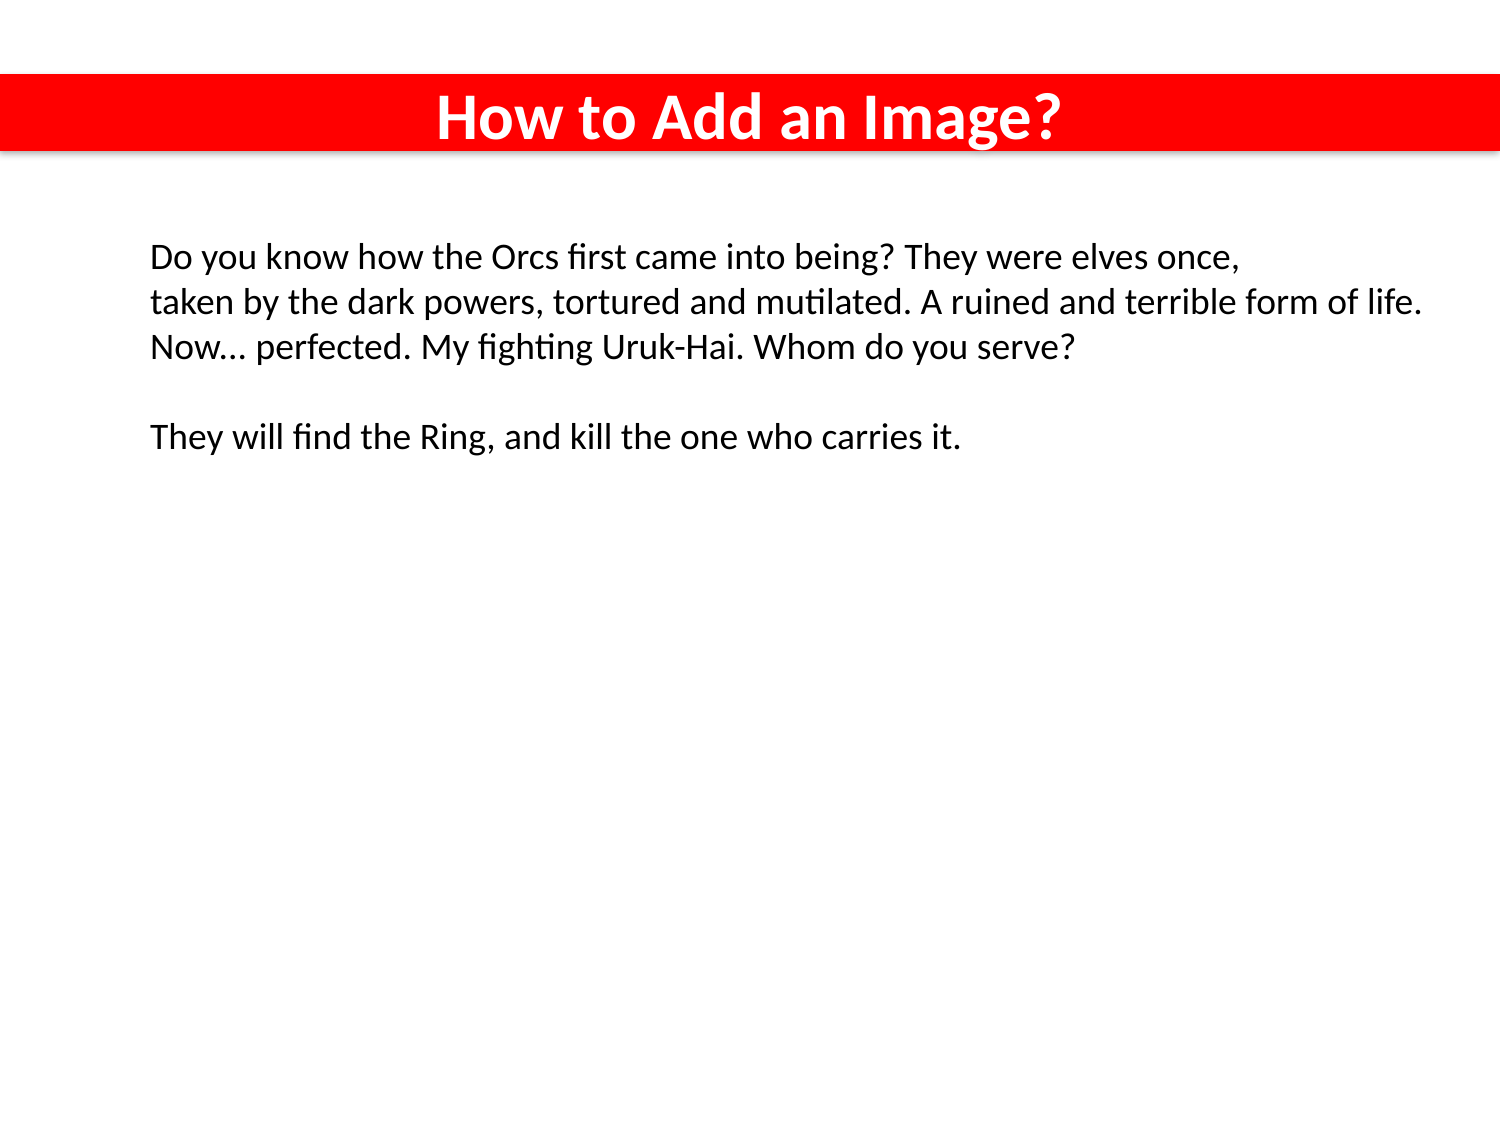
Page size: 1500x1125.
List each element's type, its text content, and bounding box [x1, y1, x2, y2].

text_box How to Add an Image? [0, 74, 1500, 151]
text_box Do you know how the Orcs first came into being? They were elves once, taken by the dark powers, tortured and mutilated. A ruined and terrible form of life. Now... perfected. My fighting Uruk-Hai. Whom do you serve? They will find the Ring, and kill the one who carries it. [135, 224, 1440, 465]
